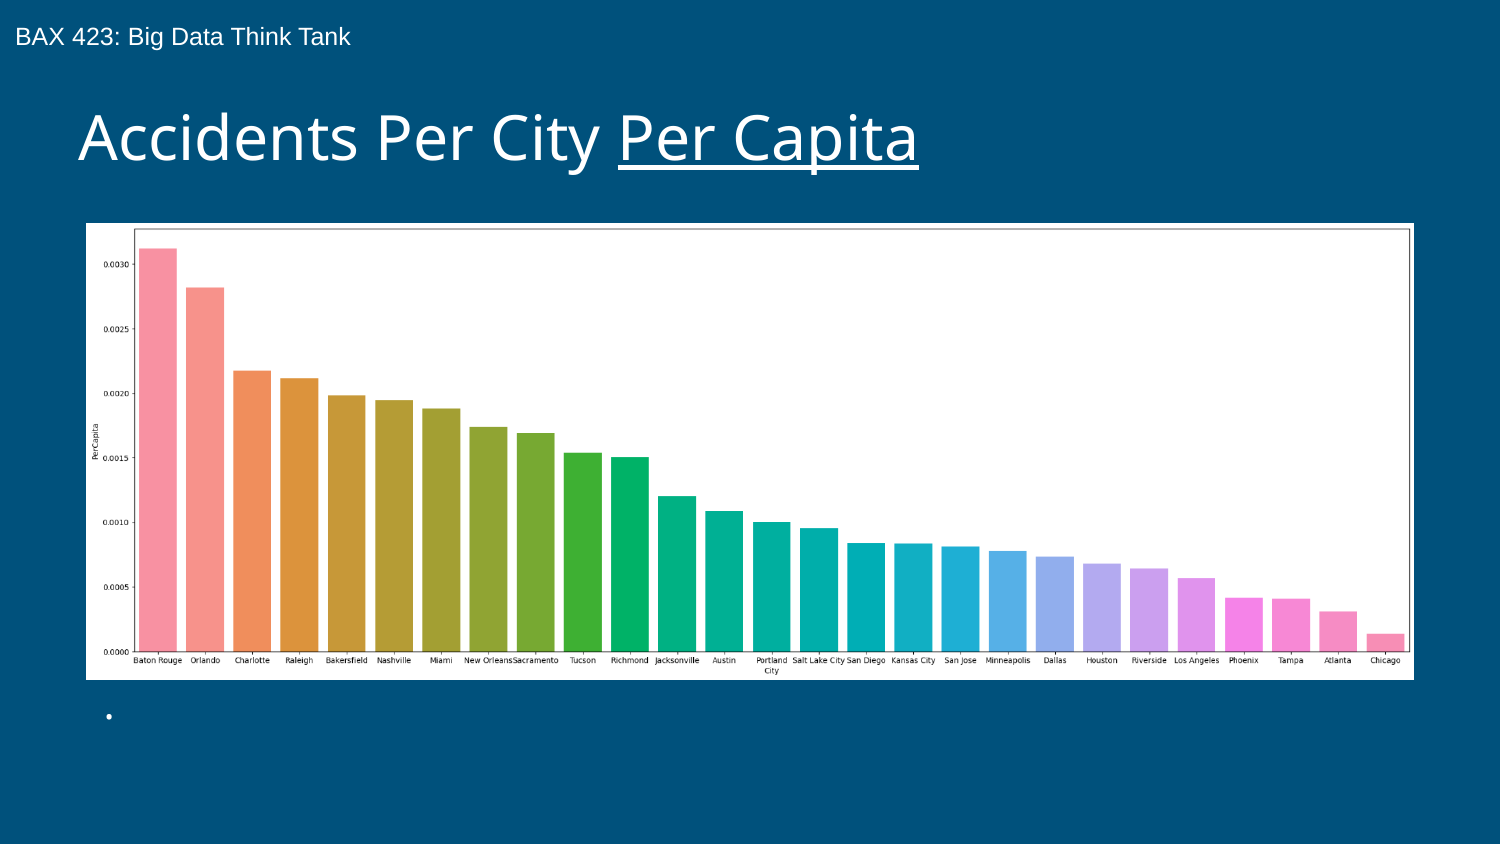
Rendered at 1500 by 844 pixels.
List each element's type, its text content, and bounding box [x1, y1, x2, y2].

text_box BAX 423: Big Data Think Tank [0, 0, 373, 66]
title . [88, 605, 1437, 743]
picture [87, 224, 1413, 679]
title Accidents Per City Per Capita [63, 75, 1437, 188]
